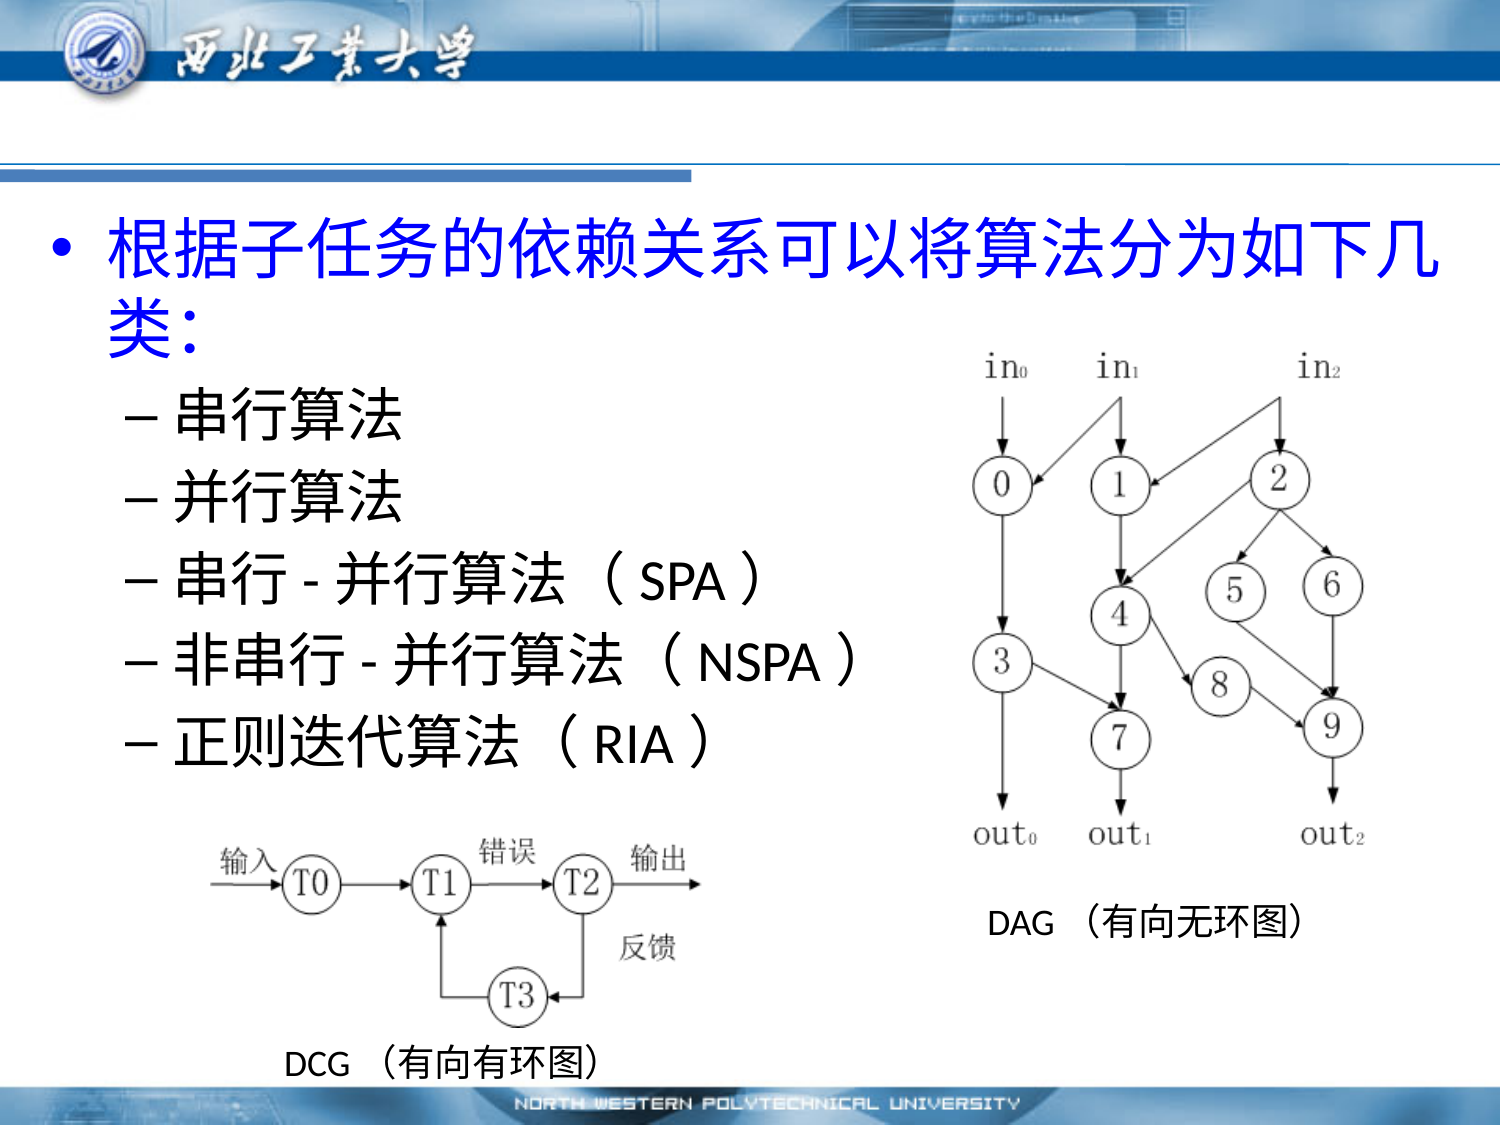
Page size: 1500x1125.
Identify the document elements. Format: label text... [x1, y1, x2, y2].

list 根据子任务的依赖关系可以将算法分为如下几类： 串行算法 并行算法 串行-并行算法（SPA） 非串行-并行算法（NSPA） 正则迭代算法（RIA） [35, 199, 1465, 821]
text_box DCG（有向有环图） [269, 1035, 657, 1091]
text_box DAG（有向无环图） [972, 890, 1360, 951]
picture [0, 165, 1500, 1125]
picture [0, 0, 1500, 163]
